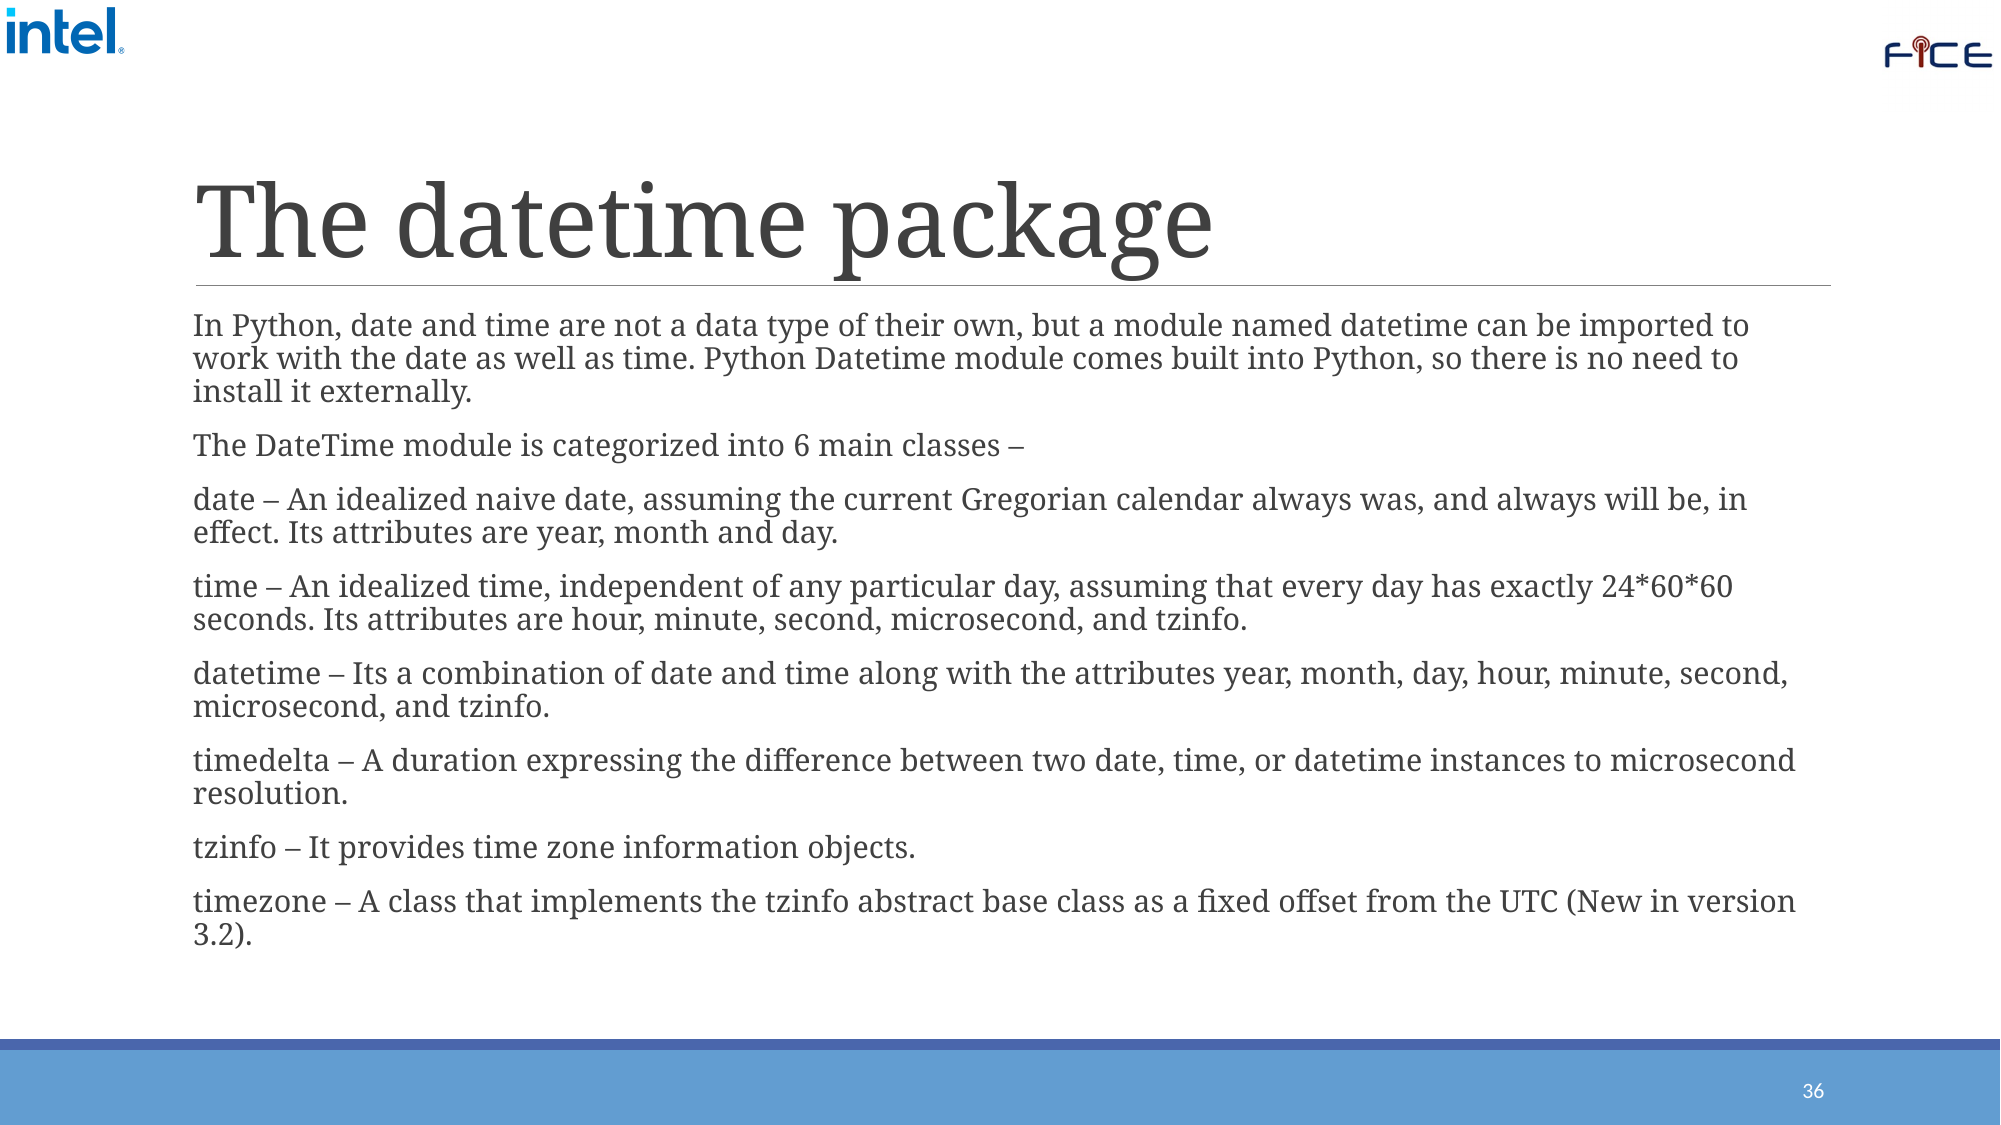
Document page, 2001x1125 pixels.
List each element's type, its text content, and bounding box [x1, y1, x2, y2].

title The datetime package [180, 47, 1830, 285]
picture [1882, 0, 1994, 112]
list In Python, date and time are not a data type of their own, but a module named datetime can be imported to work with the date as well as time. Python Datetime module comes built into Python, so there is no need to install it externally. The DateTime module is categorized into 6 main classes – date – An idealized naive date, assuming the current Gregorian calendar always was, and always will be, in effect. Its attributes are year, month and day. time – An idealized time, independent of any particular day, assuming that every day has exactly 24*60*60 seconds. Its attributes are hour, minute, second, microsecond, and tzinfo. datetime – Its a combination of date and time along with the attributes year, month, day, hour, minute, second, microsecond, and tzinfo. timedelta – A duration expressing the difference between two date, time, or datetime instances to microsecond resolution. tzinfo – It provides time zone information objects. timezone – A class that implements the tzinfo abstract base class as a fixed offset from the UTC (New in version 3.2). [180, 302, 1830, 963]
slide_number 36 [1624, 1059, 1840, 1120]
picture [6, 6, 125, 55]
